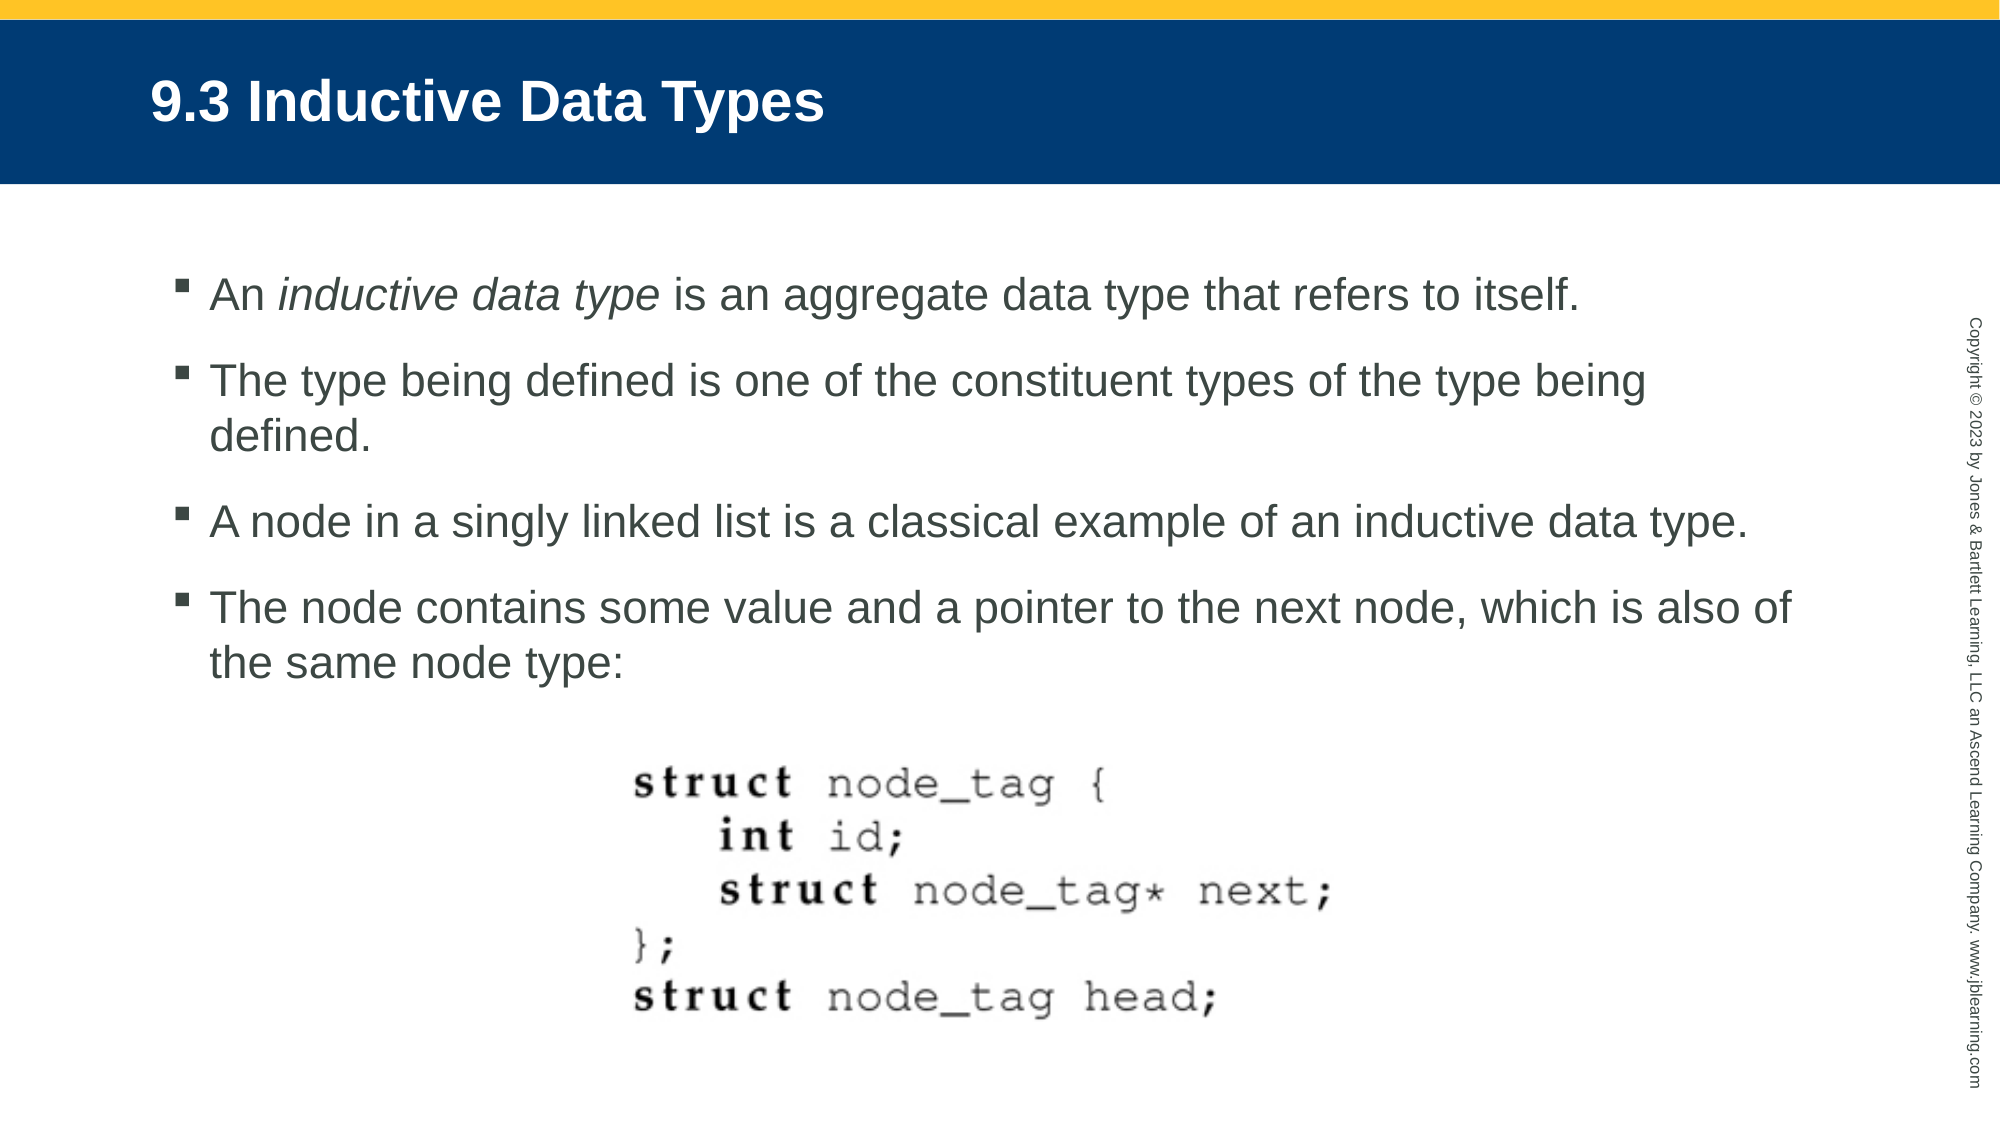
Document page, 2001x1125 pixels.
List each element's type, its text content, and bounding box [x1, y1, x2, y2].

title 9.3 Inductive Data Types [0, 19, 2000, 185]
picture [631, 764, 1334, 1024]
list An inductive data type is an aggregate data type that refers to itself. The type being defined is one of the constituent types of the type being defined. A node in a singly linked list is a classical example of an inductive data type. The node contains some value and a pointer to the next node, which is also of the same node type: [151, 244, 1840, 1016]
